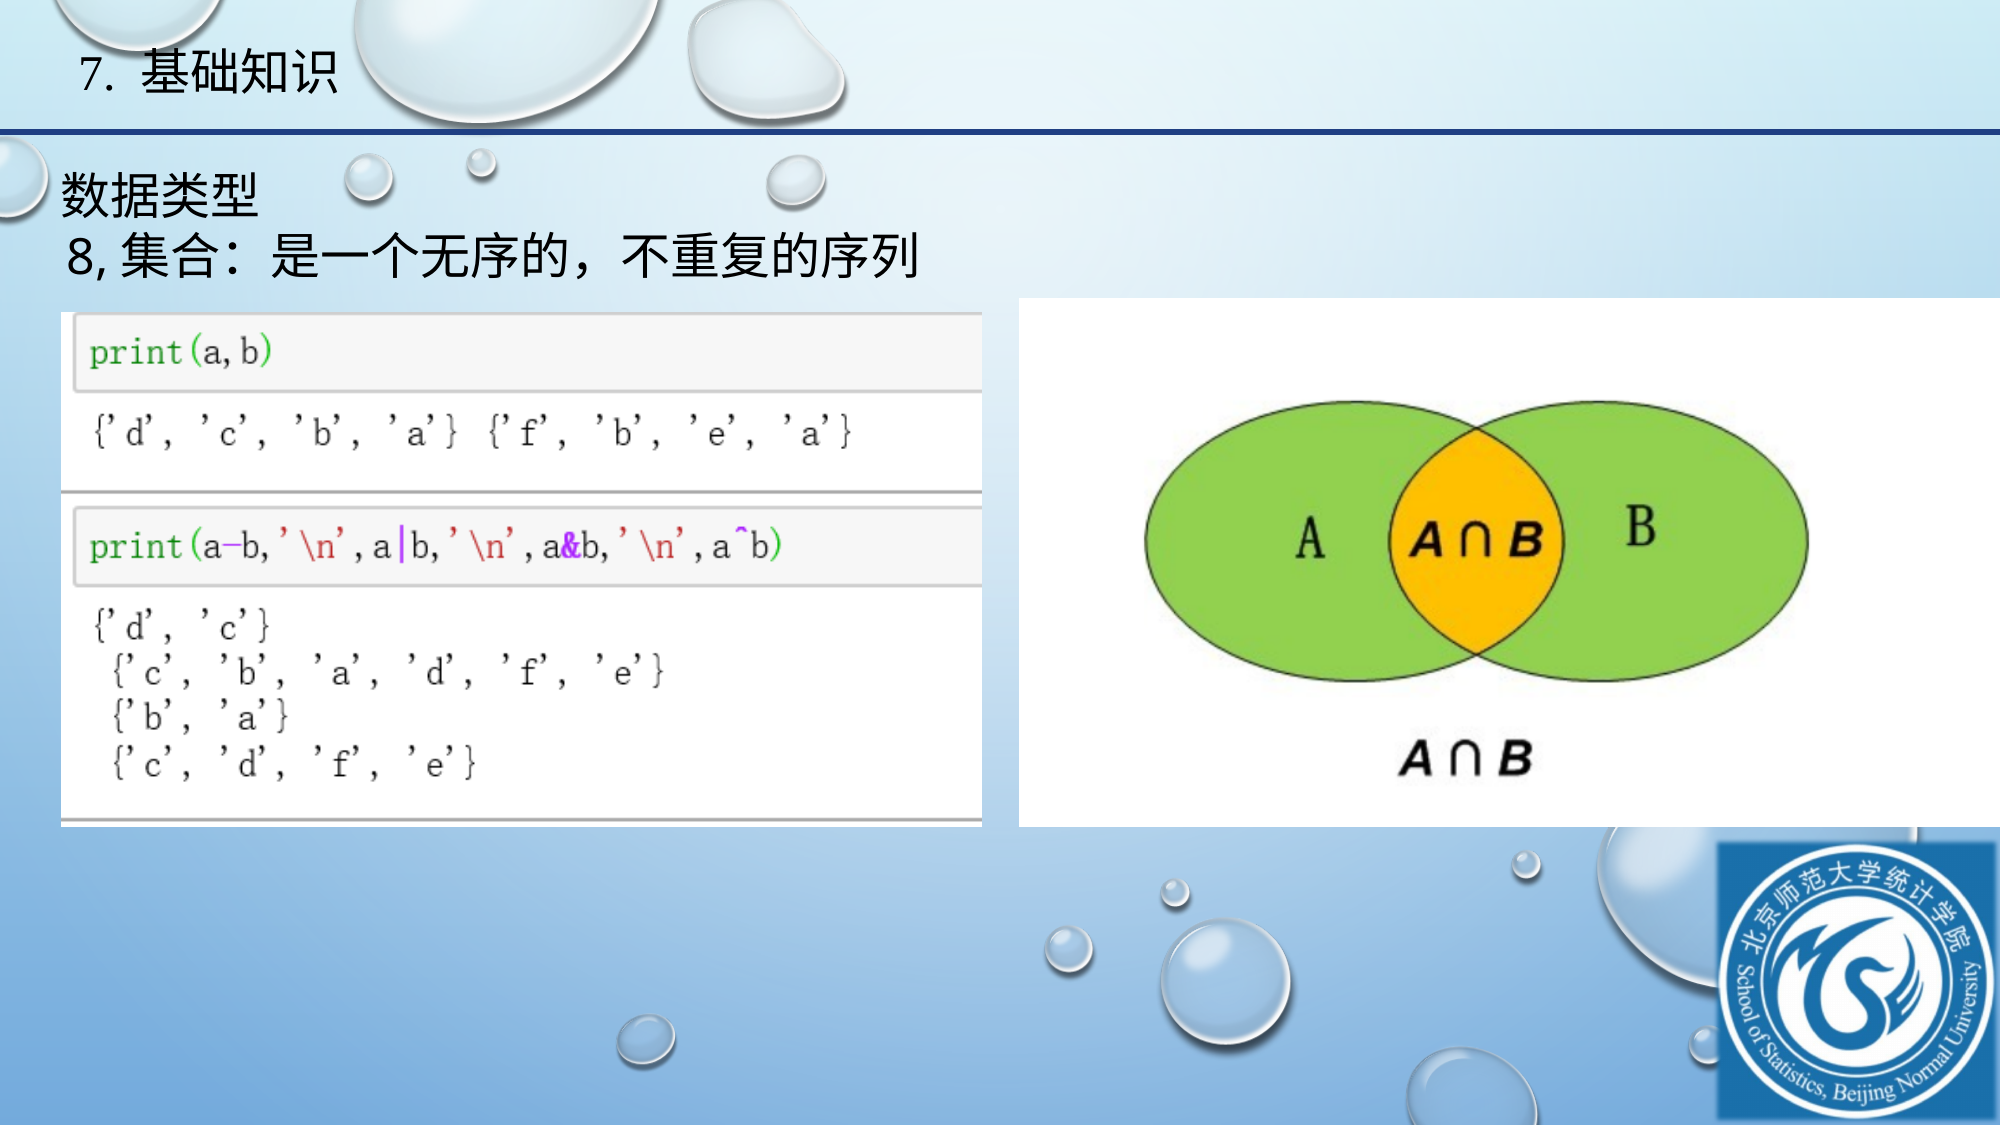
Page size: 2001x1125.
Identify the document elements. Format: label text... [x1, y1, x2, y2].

picture [0, 0, 2000, 129]
text_box 数据类型 8,集合：是一个无序的，不重复的序列 [0, 157, 1962, 773]
picture [0, 135, 2000, 1125]
text_box 7. 基础知识 [13, 33, 790, 108]
